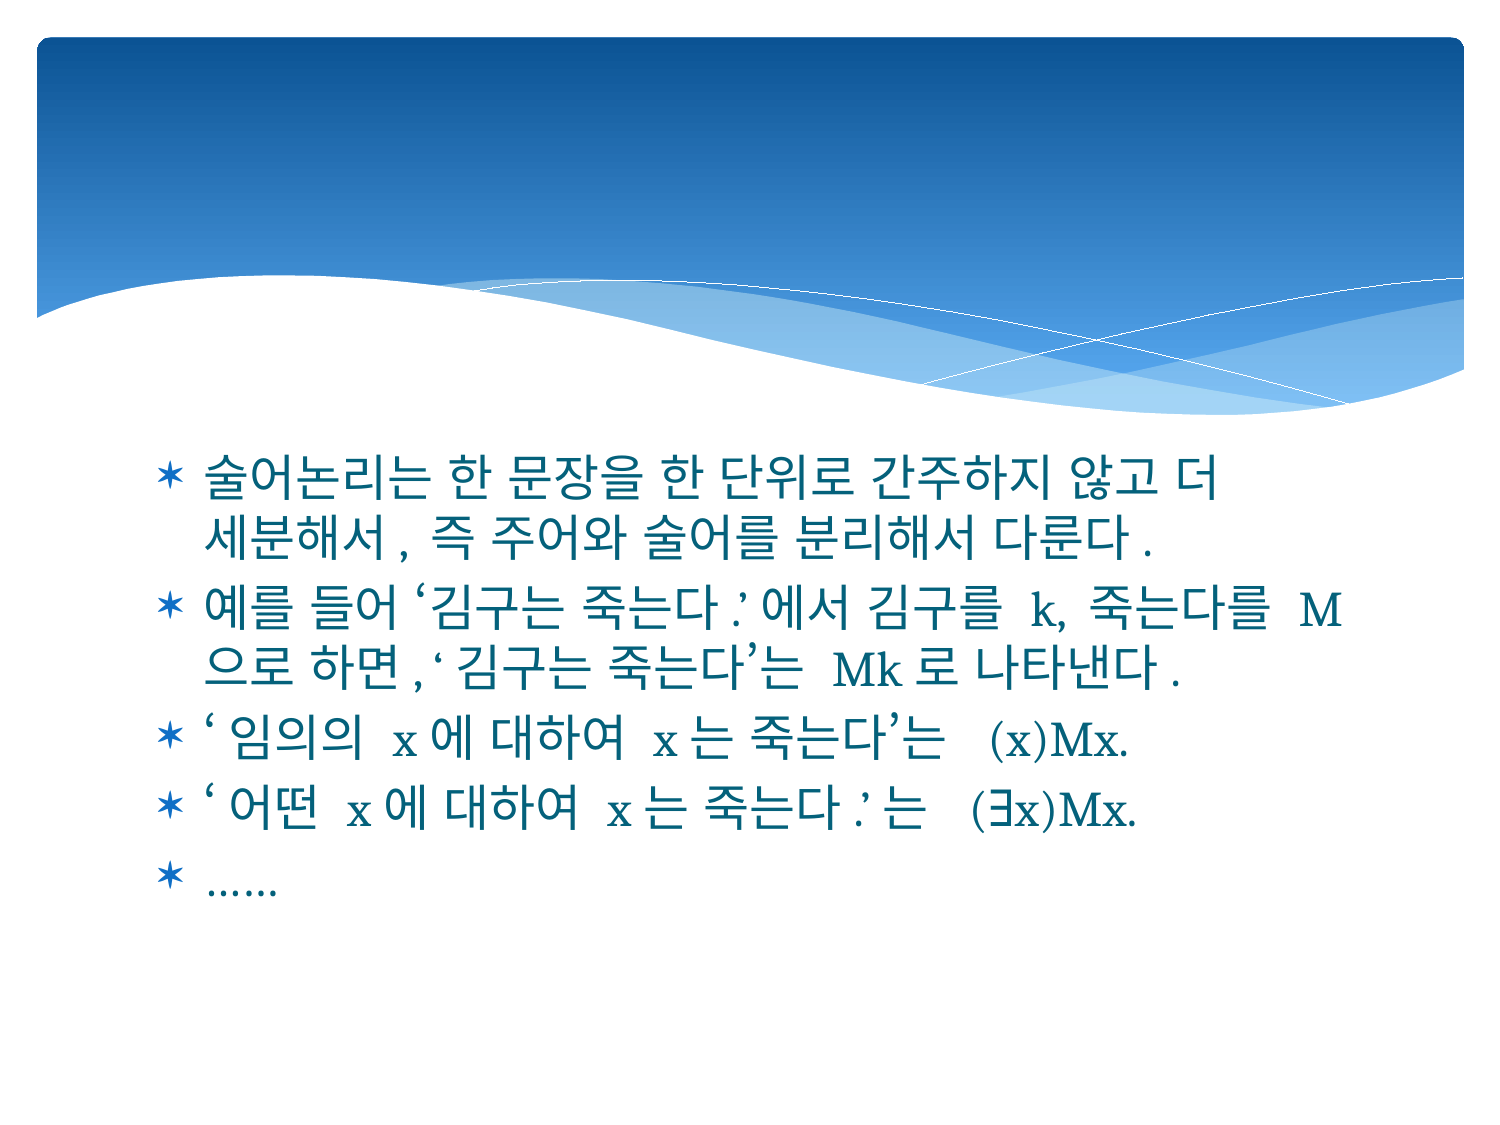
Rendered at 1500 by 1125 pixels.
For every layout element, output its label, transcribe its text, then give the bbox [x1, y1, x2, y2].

list 술어논리는 한 문장을 한 단위로 간주하지 않고 더 세분해서, 즉 주어와 술어를 분리해서 다룬다. 예를 들어 ‘김구는 죽는다.’에서 김구를 k, 죽는다를 M으로 하면, ‘김구는 죽는다’는 Mk로 나타낸다. ‘임의의 x에 대하여 x는 죽는다’는 (x)Mx. ‘어떤 x에 대하여 x는 죽는다.’는 (∃x)Mx. …… [143, 438, 1359, 1005]
